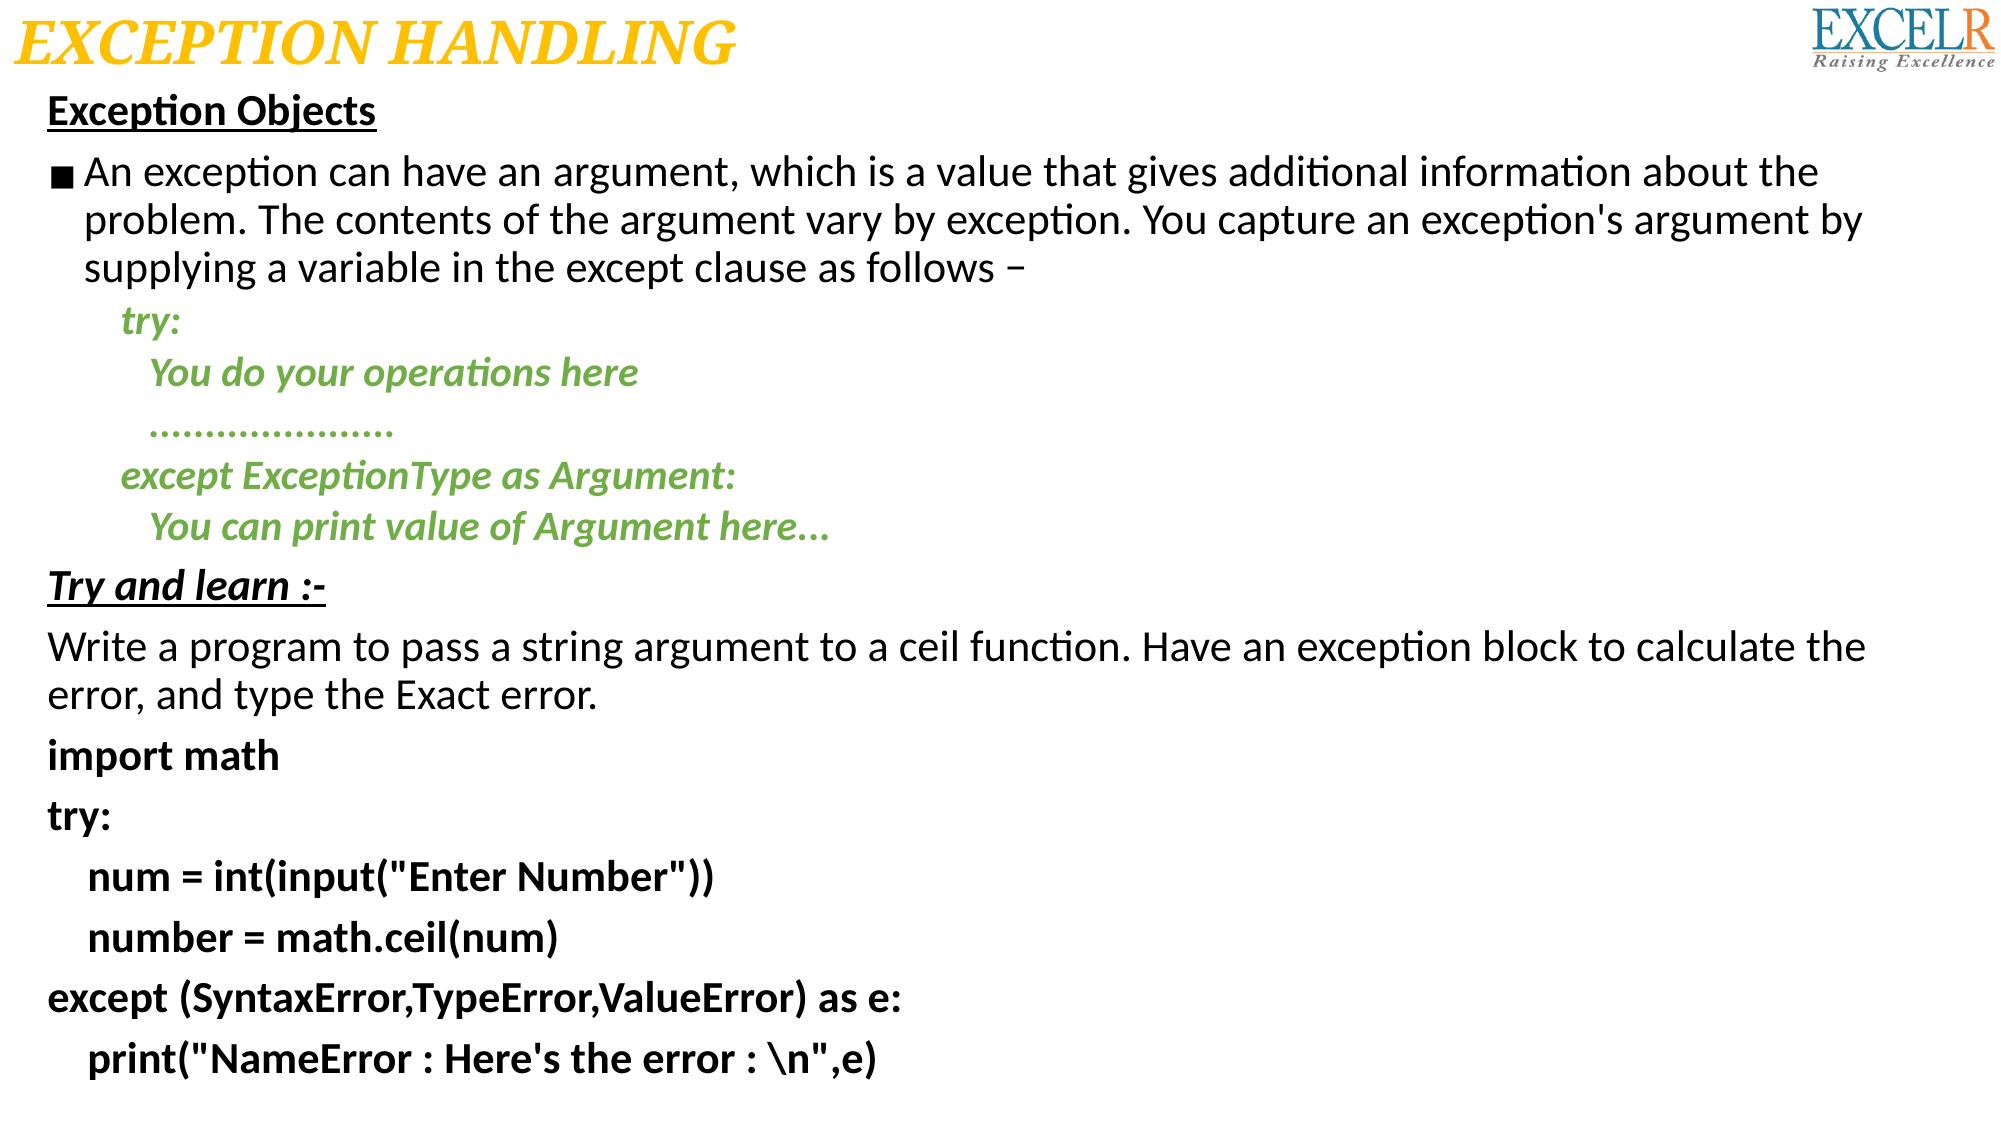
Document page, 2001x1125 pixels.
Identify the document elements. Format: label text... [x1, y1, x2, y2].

title EXCEPTION HANDLING [0, 0, 905, 90]
picture [1806, 0, 2000, 73]
list Exception Objects An exception can have an argument, which is a value that gives additional information about the problem. The contents of the argument vary by exception. You capture an exception's argument by supplying a variable in the except clause as follows − try: You do your operations here ...................... except ExceptionType as Argument: You can print value of Argument here... Try and learn :- Write a program to pass a string argument to a ceil function. Have an exception block to calculate the error, and type the Exact error. import math try: num = int(input("Enter Number")) number = math.ceil(num) except (SyntaxError,TypeError,ValueError) as e: print("NameError : Here's the error : \n",e) [32, 80, 1945, 1093]
